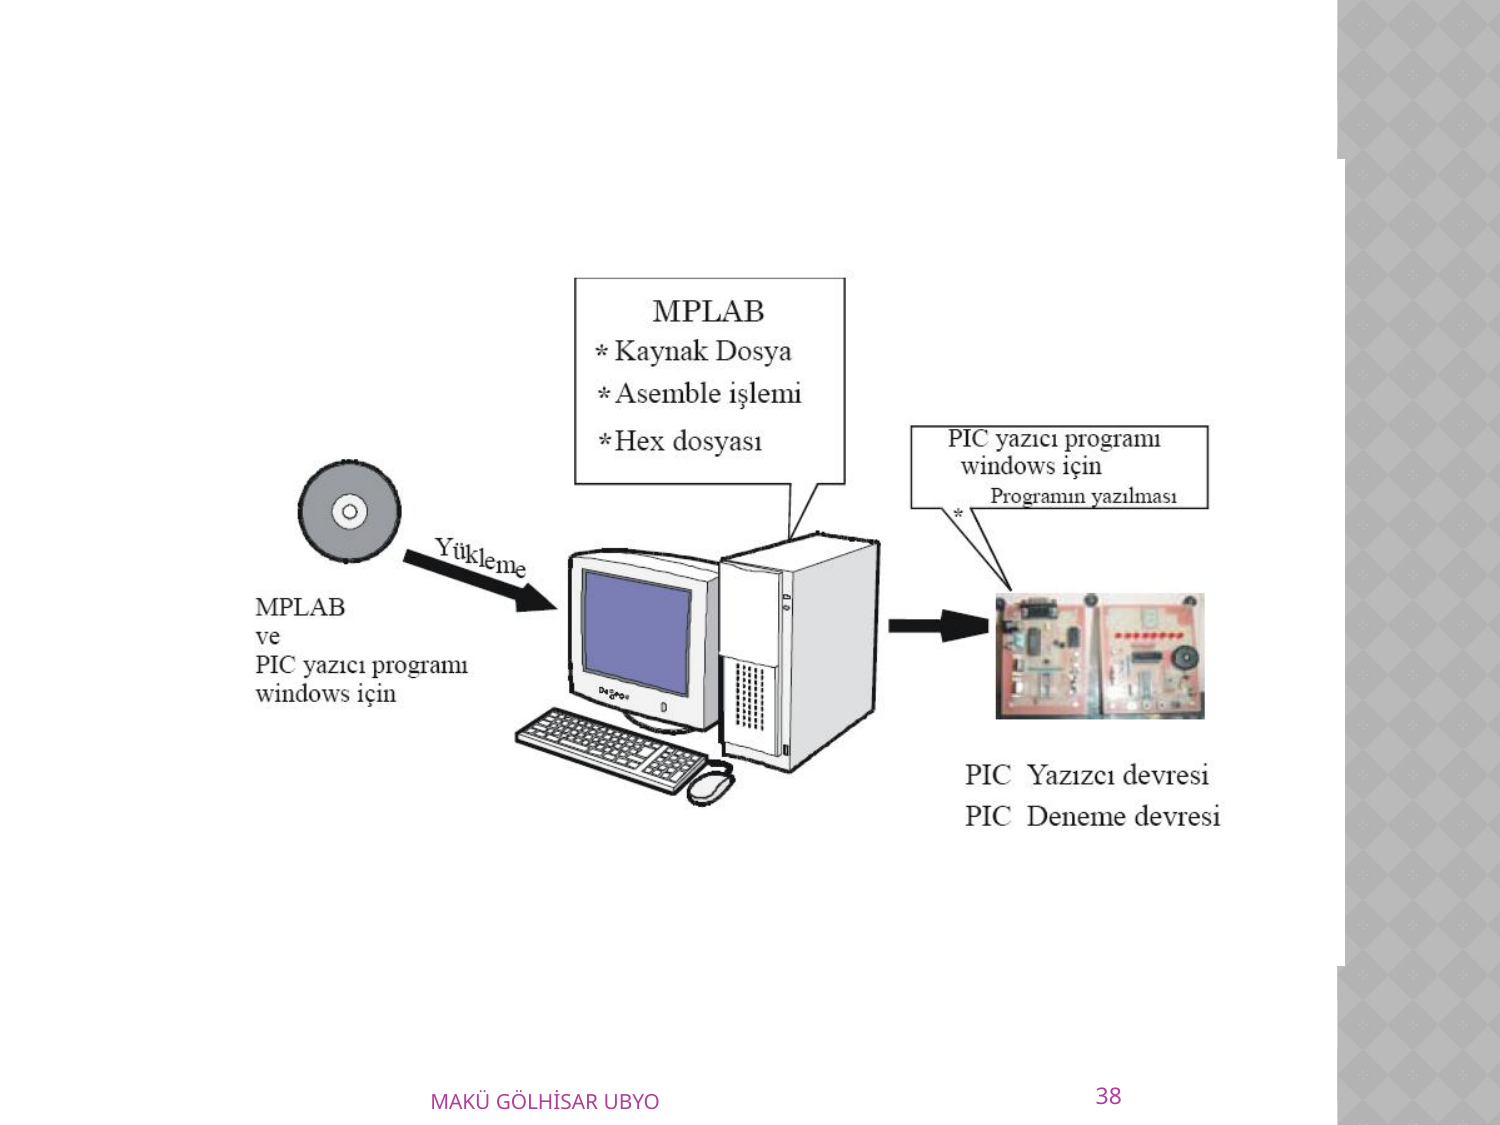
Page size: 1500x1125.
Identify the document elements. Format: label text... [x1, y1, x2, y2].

slide_number 38 [1025, 1075, 1123, 1113]
footer MAKÜ GÖLHİSAR UBYO [75, 1075, 675, 1114]
picture [154, 158, 1346, 967]
